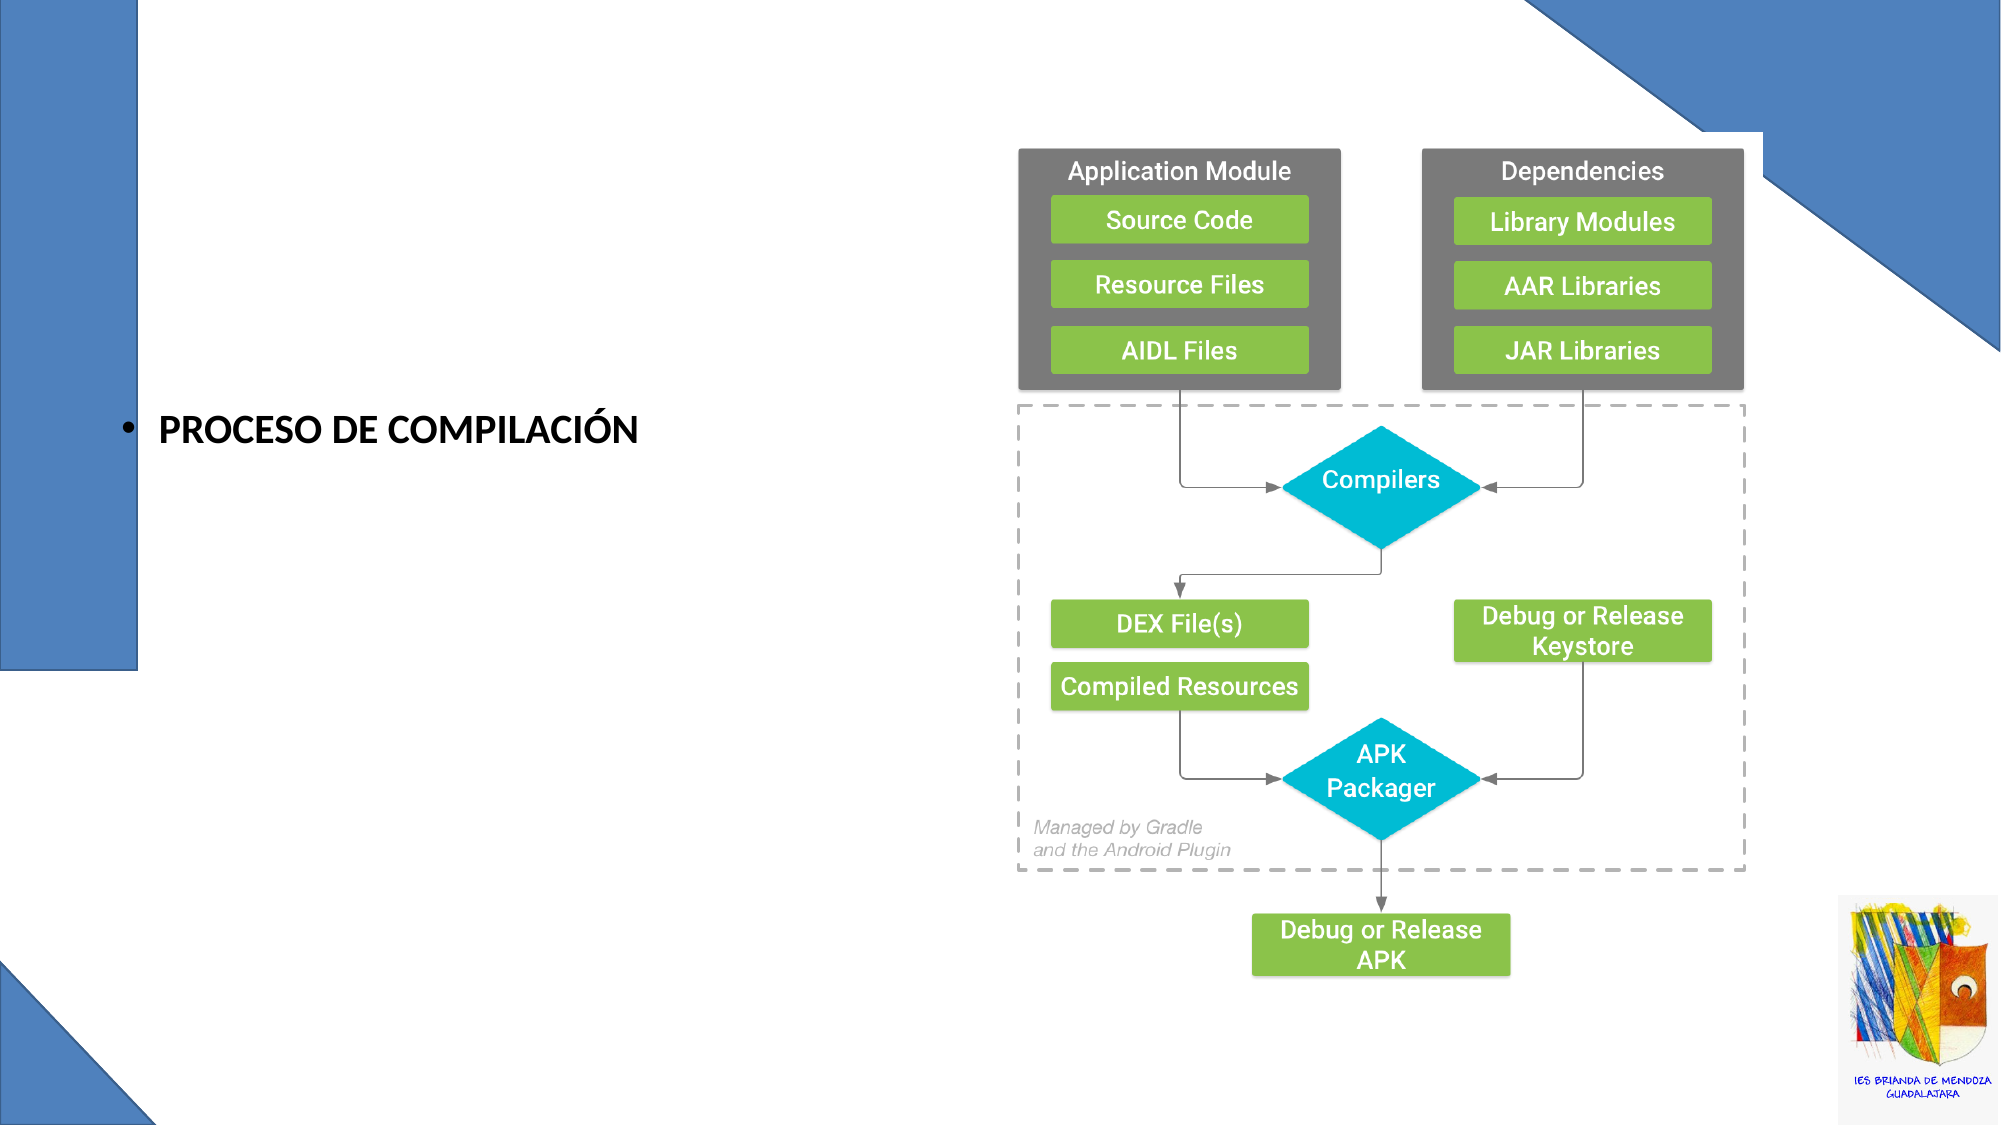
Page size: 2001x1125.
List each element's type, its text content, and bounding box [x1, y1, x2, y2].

picture [1838, 895, 1998, 1125]
list PROCESO DE COMPILACIÓN [106, 399, 682, 1021]
picture [998, 132, 1763, 992]
